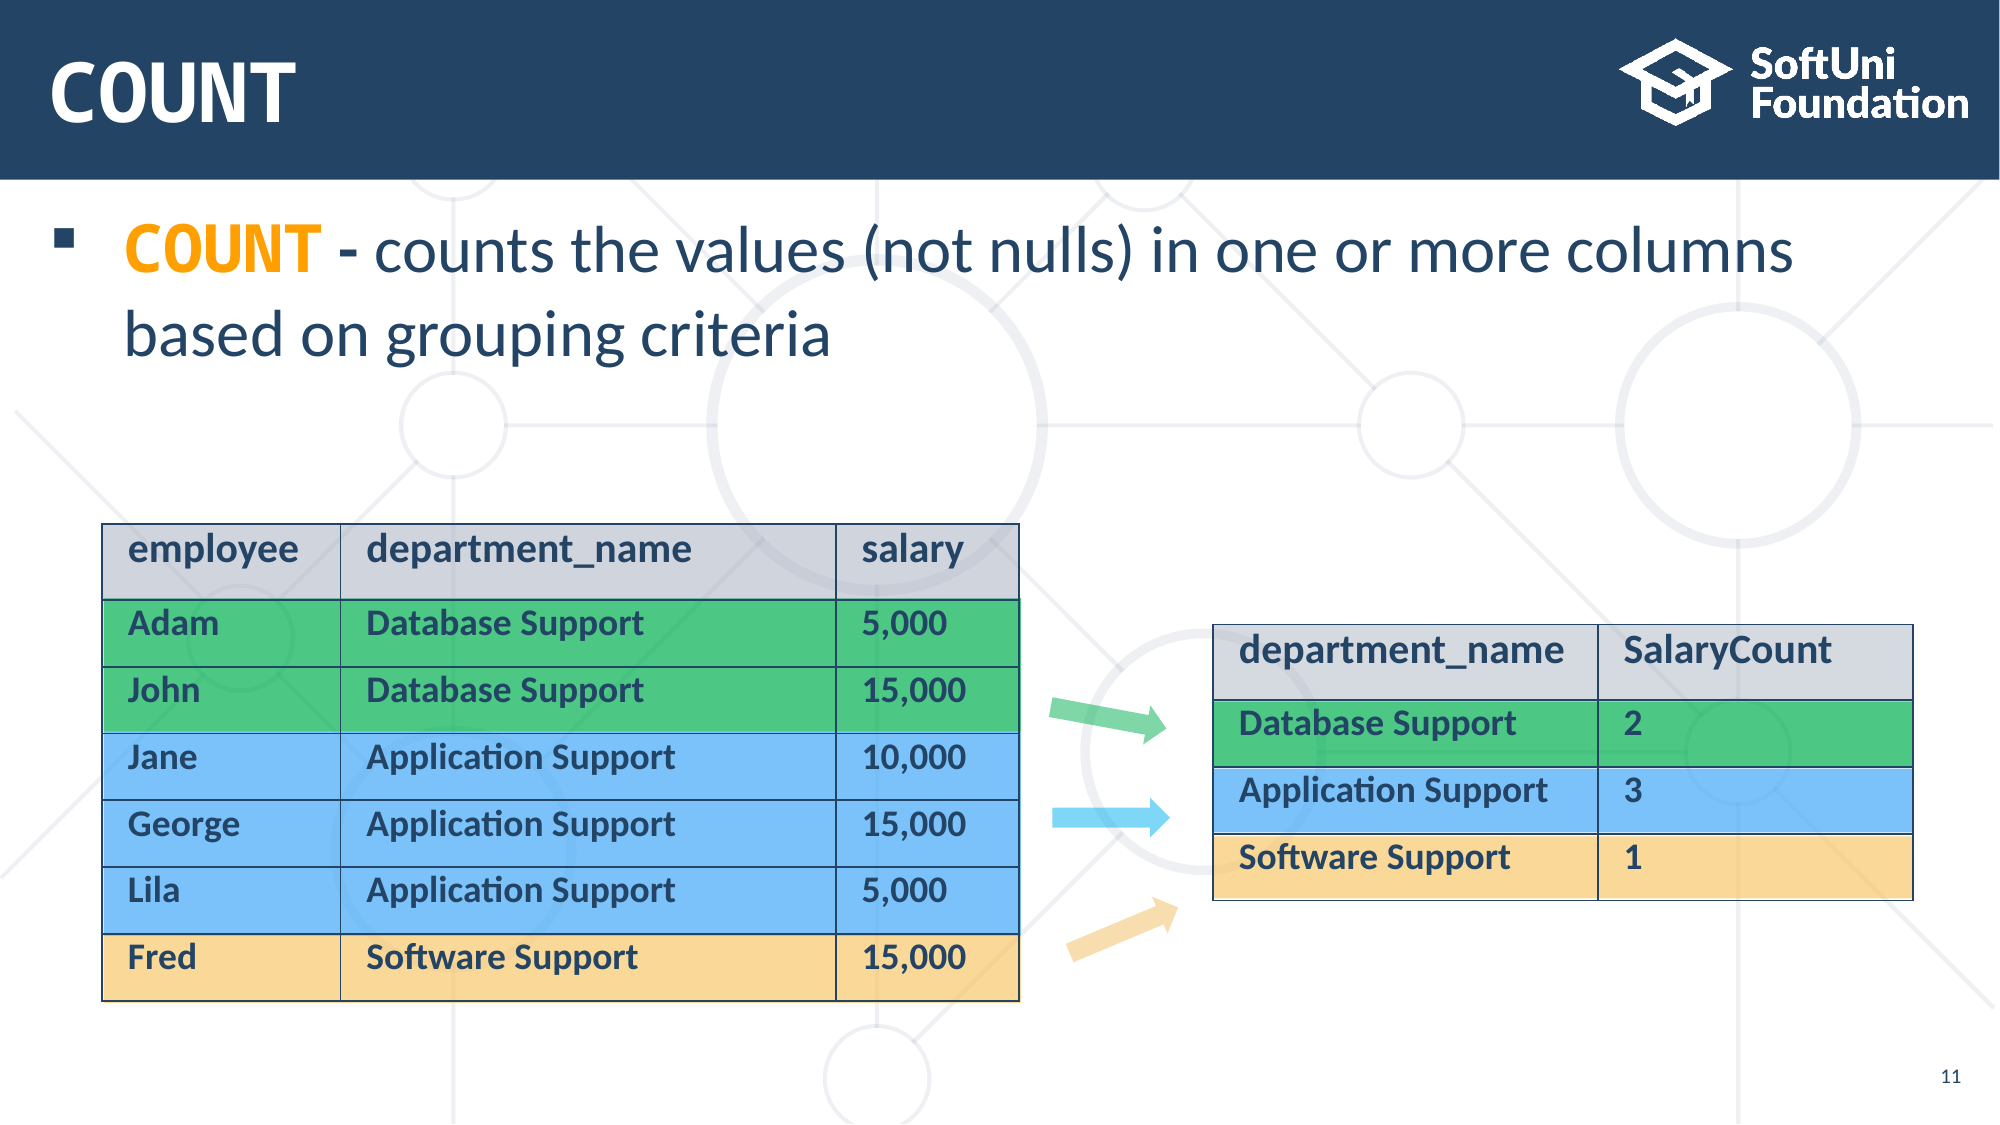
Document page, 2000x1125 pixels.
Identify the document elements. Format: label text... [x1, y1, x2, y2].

table_header department_name [341, 525, 835, 599]
table_cell Application Support [341, 868, 835, 933]
table_cell 15,000 [837, 668, 1018, 733]
table_header department_name [1214, 625, 1597, 699]
list COUNT - counts the values (not nulls) in one or more columns based on grouping criteria [31, 196, 1970, 1050]
table_cell 1 [1599, 835, 1912, 900]
table_cell 5,000 [837, 868, 1018, 933]
table_cell Lila [103, 868, 340, 933]
table_header SalaryCount [1599, 625, 1912, 699]
table_cell Application Support [1214, 768, 1597, 833]
table_cell Application Support [341, 801, 835, 866]
text_box [1050, 795, 1173, 840]
table_cell 5,000 [837, 601, 1018, 666]
table_cell 15,000 [837, 801, 1018, 866]
table_cell 3 [1599, 768, 1912, 833]
picture [1618, 38, 1968, 126]
table_cell Application Support [341, 734, 835, 799]
title COUNT [31, 16, 1591, 162]
table_cell Jane [103, 734, 340, 799]
table_cell Fred [103, 935, 340, 1000]
table_cell Database Support [341, 668, 835, 733]
table_cell Adam [103, 601, 340, 666]
table_cell 10,000 [837, 734, 1018, 799]
table_cell John [103, 668, 340, 733]
text_box [1046, 695, 1169, 747]
table_cell Database Support [341, 601, 835, 666]
table_cell Software Support [1214, 835, 1597, 900]
table_cell Database Support [1214, 701, 1597, 766]
table_cell George [103, 801, 340, 866]
table_cell 2 [1599, 701, 1912, 766]
table_cell 15,000 [837, 935, 1018, 1000]
table_header employee [103, 525, 340, 599]
text_box [101, 938, 1023, 1005]
slide_number 11 [1896, 1049, 1968, 1101]
table_cell Software Support [341, 935, 835, 1000]
table_header salary [837, 525, 1018, 599]
text_box [1063, 894, 1181, 965]
